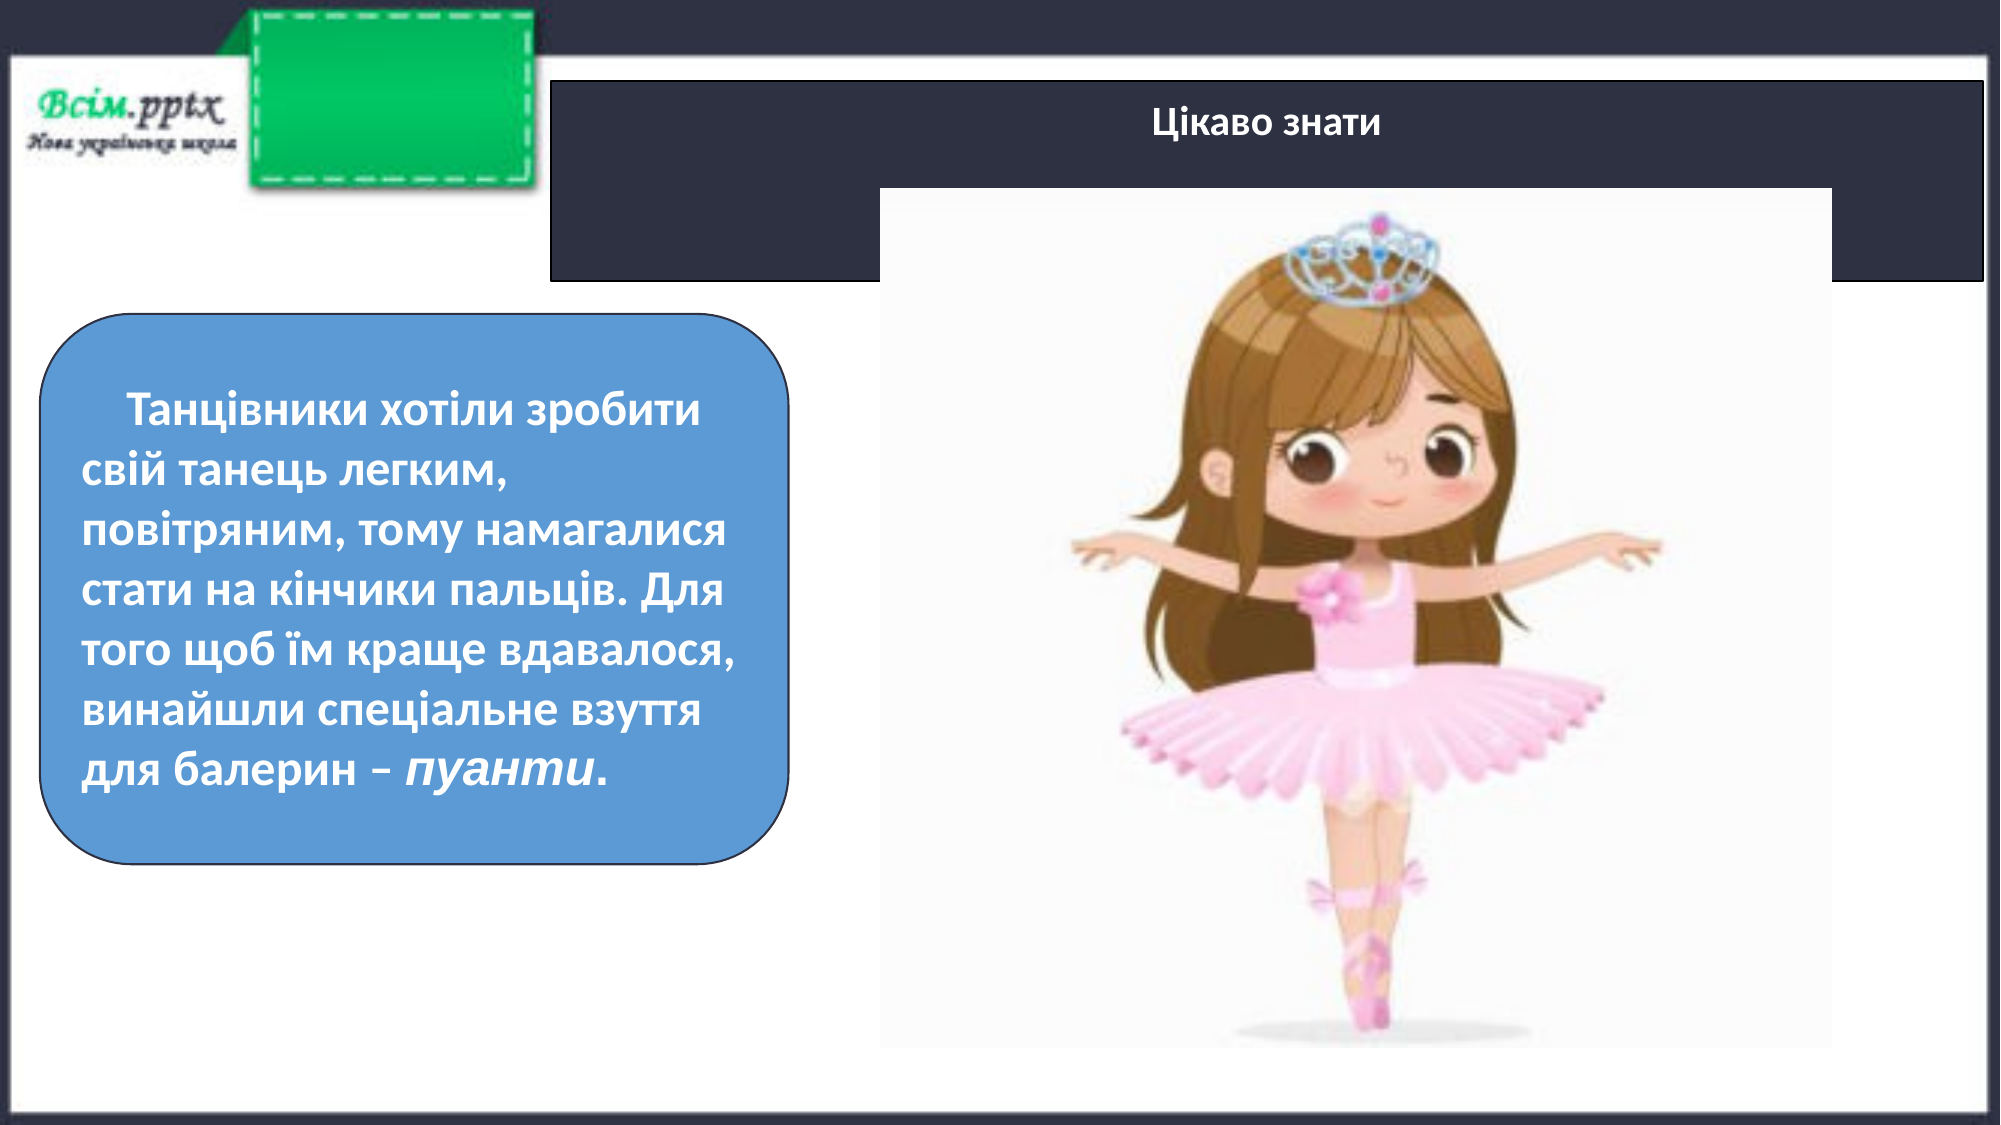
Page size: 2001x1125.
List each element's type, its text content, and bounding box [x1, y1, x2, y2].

title Цікаво знати [550, 81, 1984, 282]
picture [0, 0, 2000, 1125]
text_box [38, 312, 790, 866]
